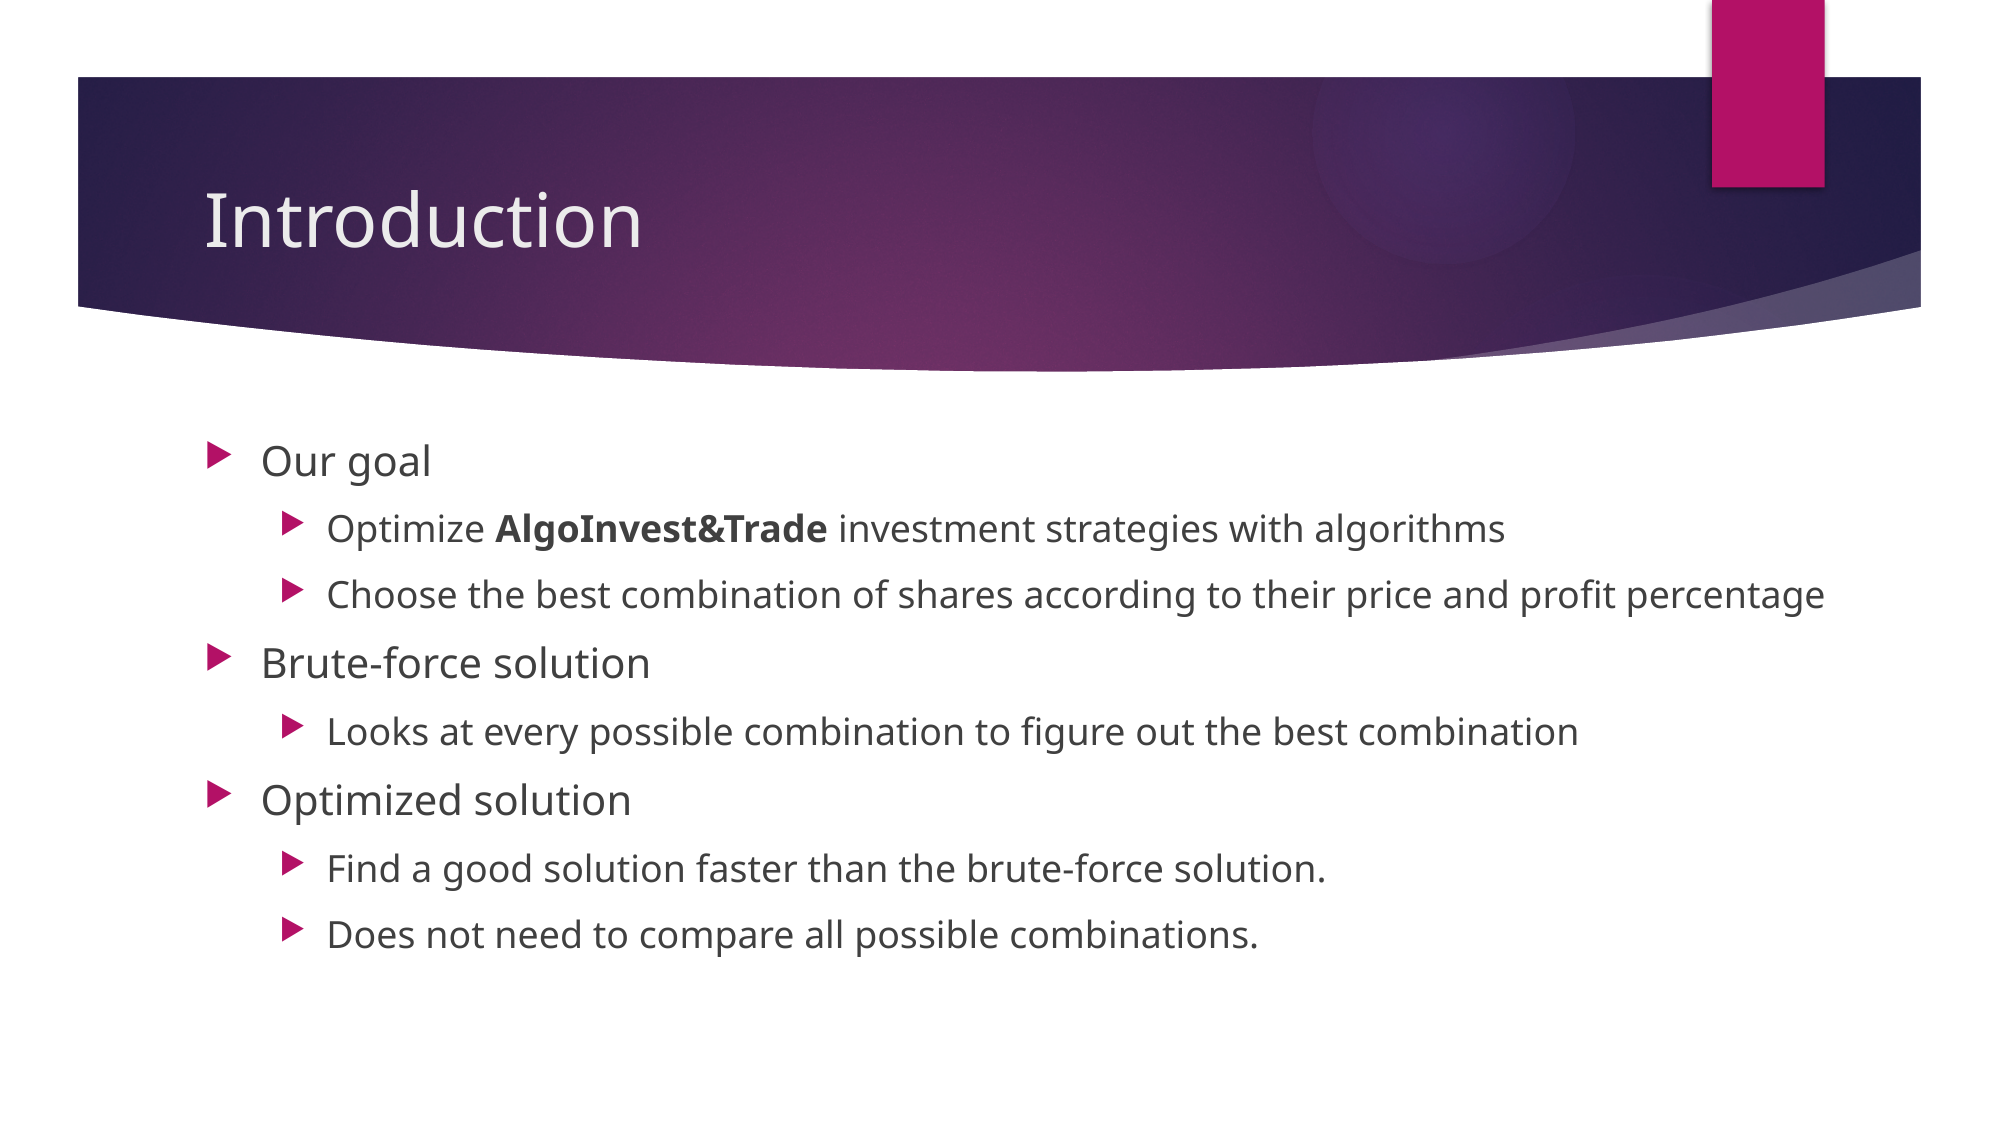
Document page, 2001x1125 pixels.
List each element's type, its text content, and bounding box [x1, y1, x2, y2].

list Our goal Optimize AlgoInvest&Trade investment strategies with algorithms Choose the best combination of shares according to their price and profit percentage Brute-force solution Looks at every possible combination to figure out the best combination Optimized solution Find a good solution faster than the brute-force solution. Does not need to compare all possible combinations. [189, 427, 1937, 988]
title Introduction [189, 159, 1627, 276]
